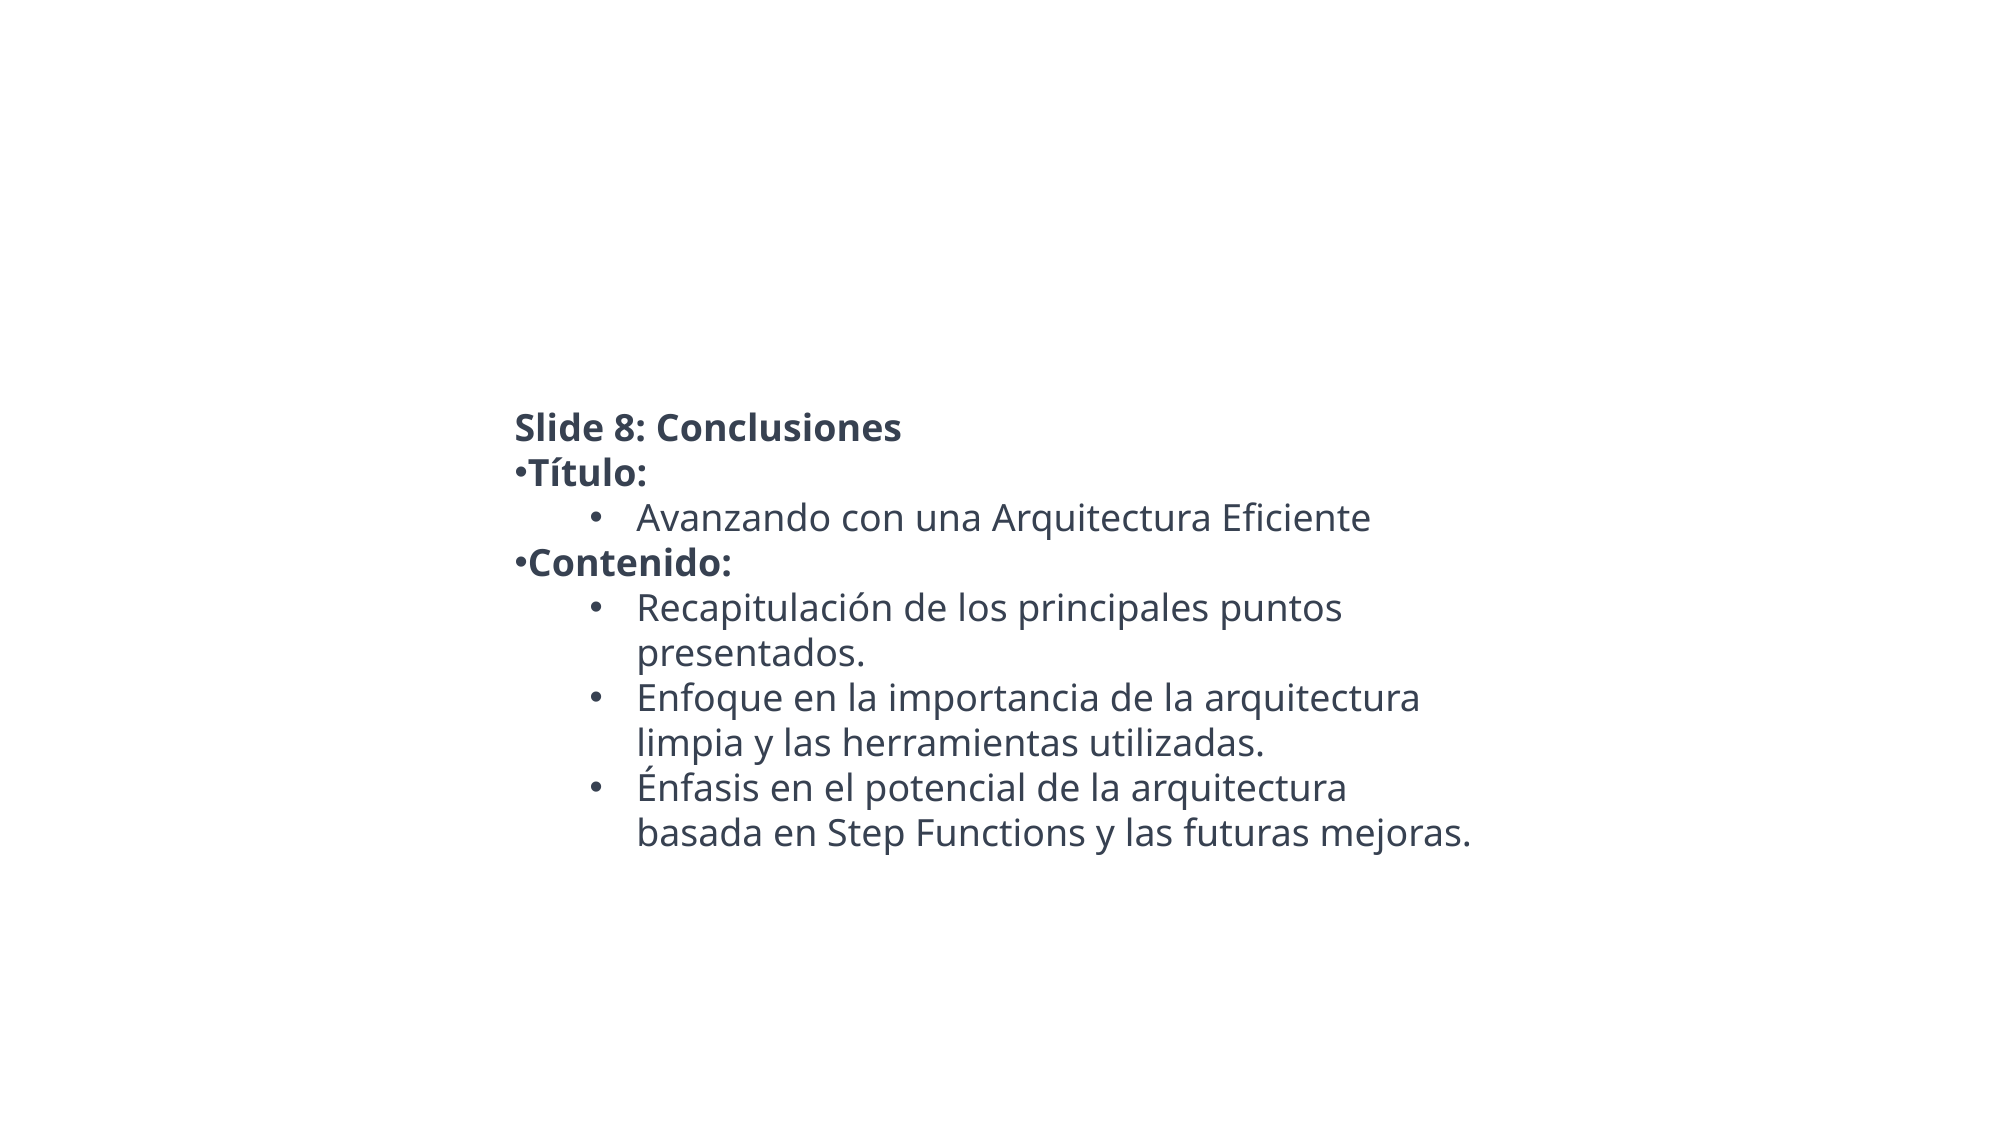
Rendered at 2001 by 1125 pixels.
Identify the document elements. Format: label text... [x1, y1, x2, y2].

text_box Slide 8: Conclusiones Título: Avanzando con una Arquitectura Eficiente Contenido: Recapitulación de los principales puntos presentados. Enfoque en la importancia de la arquitectura limpia y las herramientas utilizadas. Énfasis en el potencial de la arquitectura basada en Step Functions y las futuras mejoras. [499, 396, 1500, 861]
